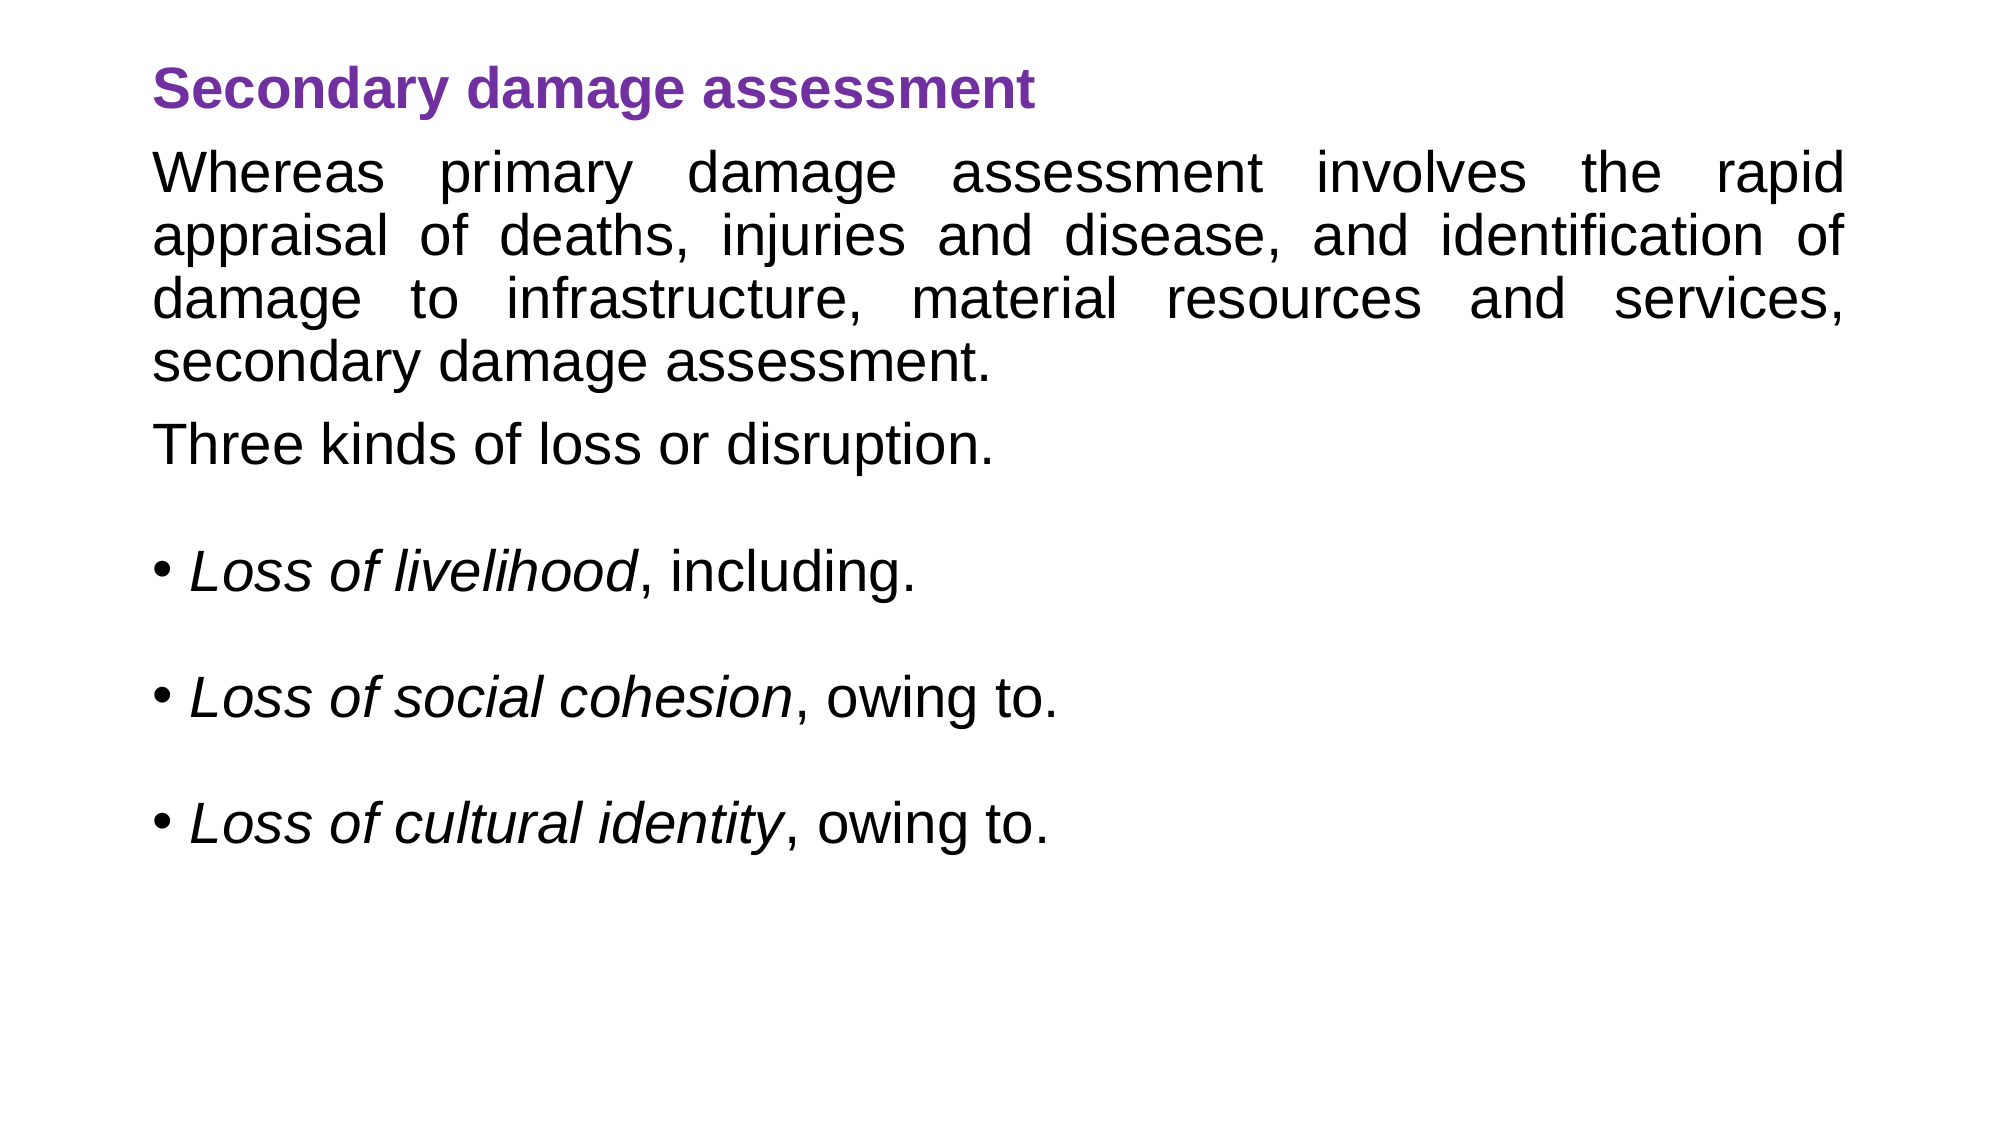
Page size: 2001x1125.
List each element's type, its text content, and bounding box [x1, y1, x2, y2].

list Secondary damage assessment Whereas primary damage assessment involves the rapid appraisal of deaths, injuries and disease, and identification of damage to infrastructure, material resources and services, secondary damage assessment. Three kinds of loss or disruption. Loss of livelihood, including. Loss of social cohesion, owing to. Loss of cultural identity, owing to. [137, 50, 1863, 1050]
